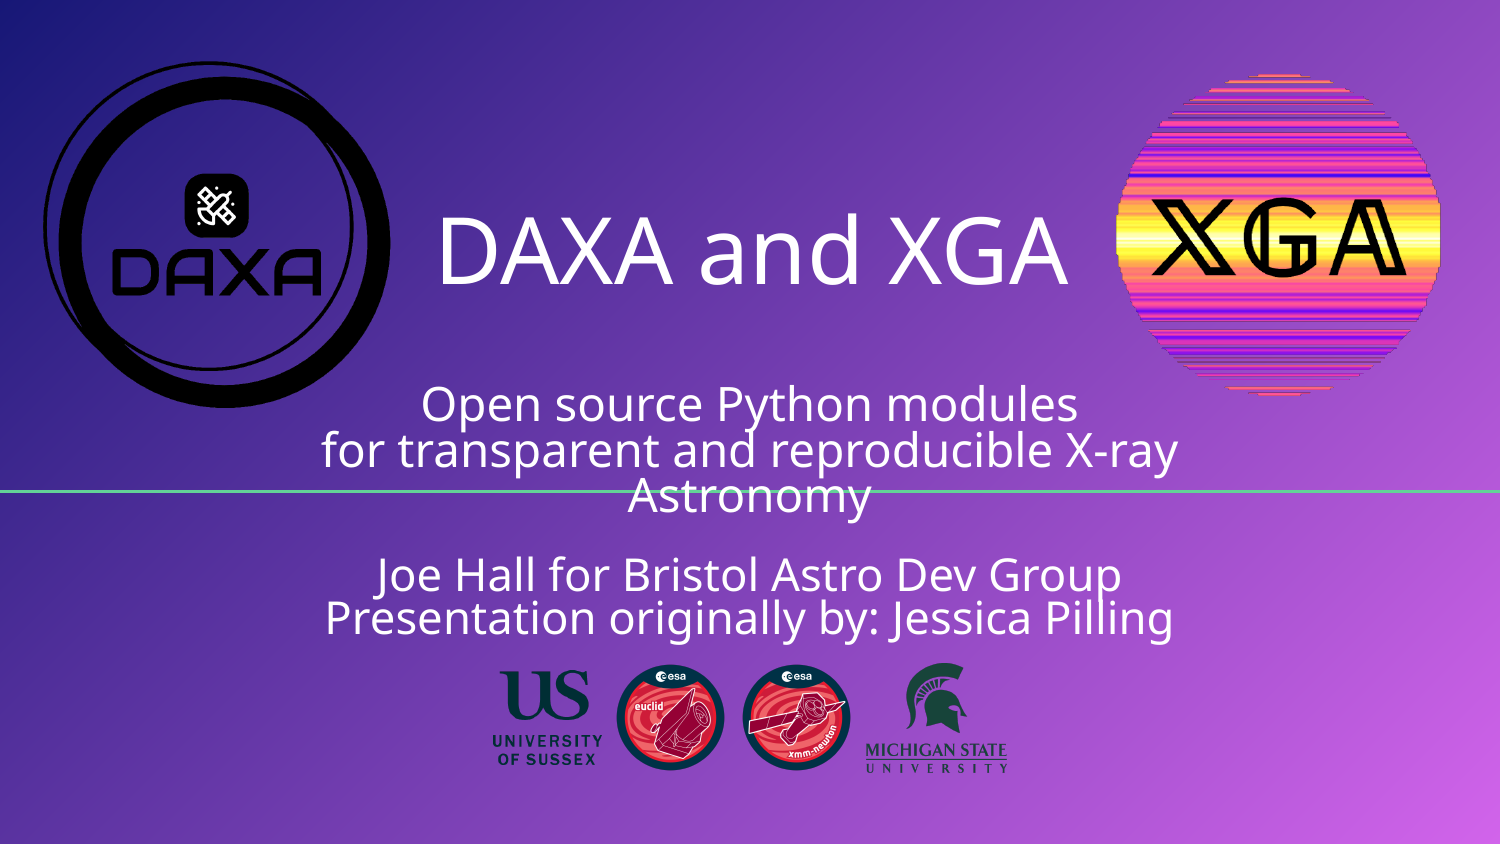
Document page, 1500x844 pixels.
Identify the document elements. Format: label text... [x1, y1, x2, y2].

subtitle Open source Python modules for transparent and reproducible X-ray Astronomy [188, 370, 1312, 474]
picture [740, 662, 853, 774]
picture [493, 670, 602, 765]
picture [865, 663, 1007, 773]
picture [1101, 57, 1454, 410]
subtitle Joe Hall for Bristol Astro Dev Group Presentation originally by: Jessica Pilling [188, 541, 1312, 645]
picture [29, 57, 405, 410]
picture [614, 662, 728, 774]
title DAXA and XGA [419, 149, 1088, 319]
